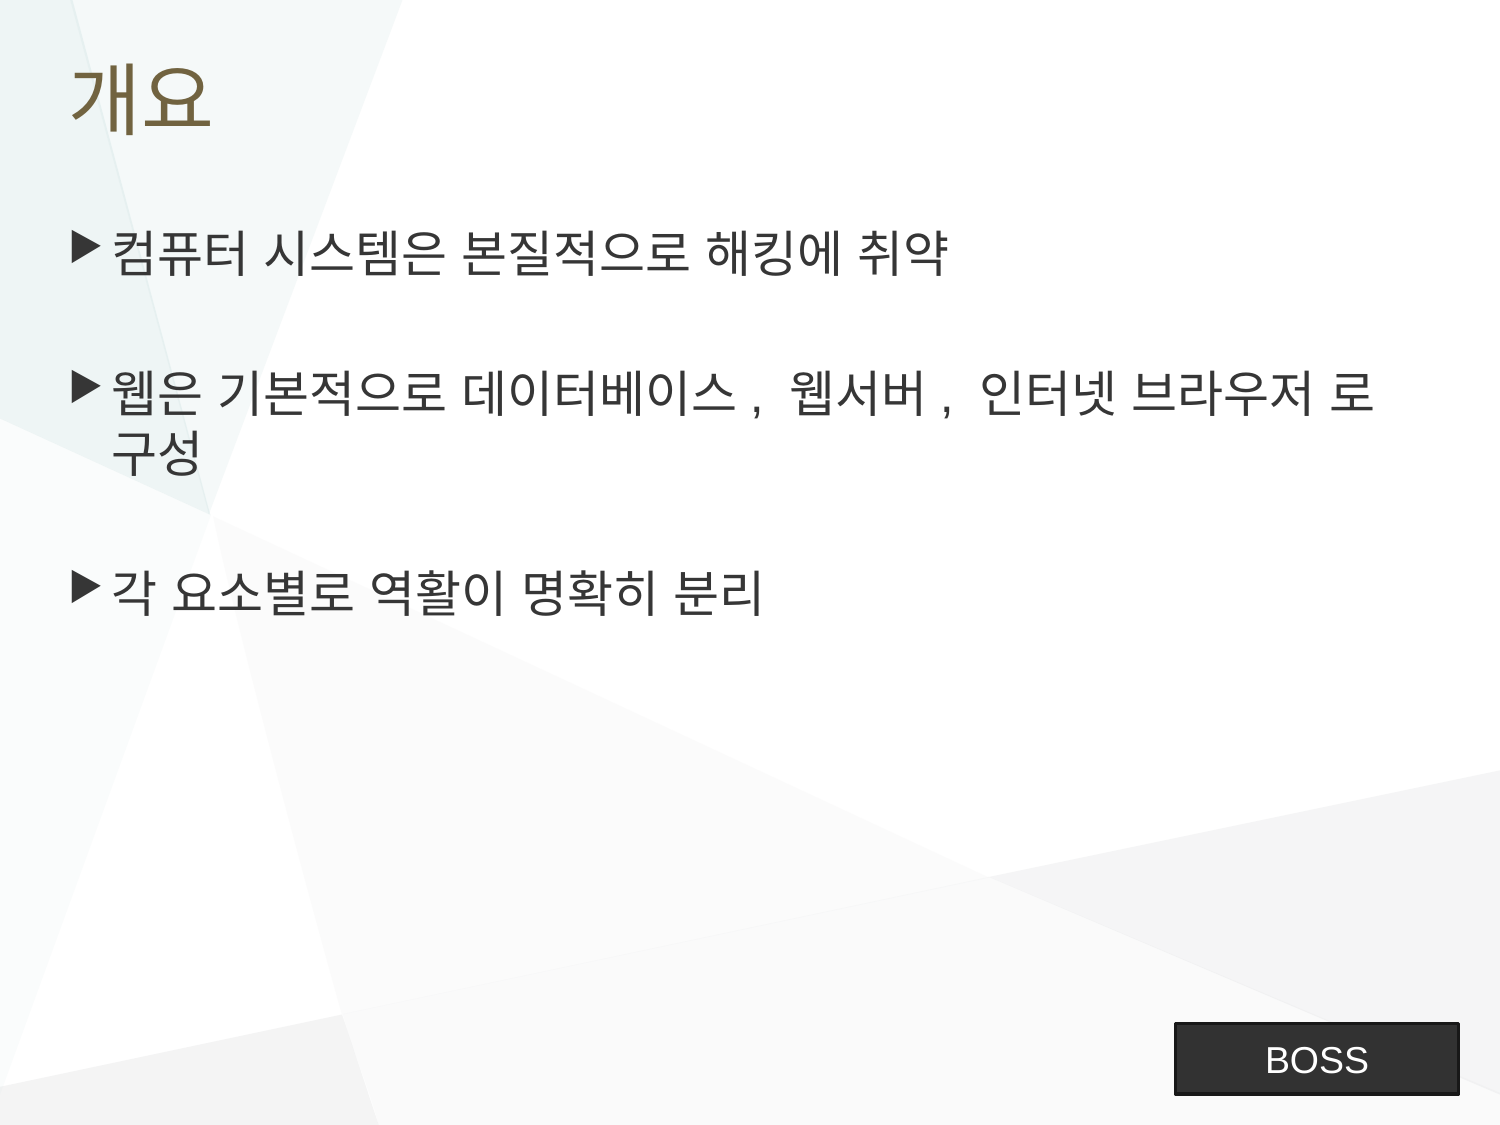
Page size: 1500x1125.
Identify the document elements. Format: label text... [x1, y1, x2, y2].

list 컴퓨터 시스템은 본질적으로 해킹에 취약 웹은 기본적으로 데이터베이스, 웹서버, 인터넷 브라우저 로 구성 각 요소별로 역활이 명확히 분리 [53, 214, 1444, 1029]
title 개요 [53, 20, 1444, 175]
text_box BOSS [1174, 1022, 1460, 1096]
